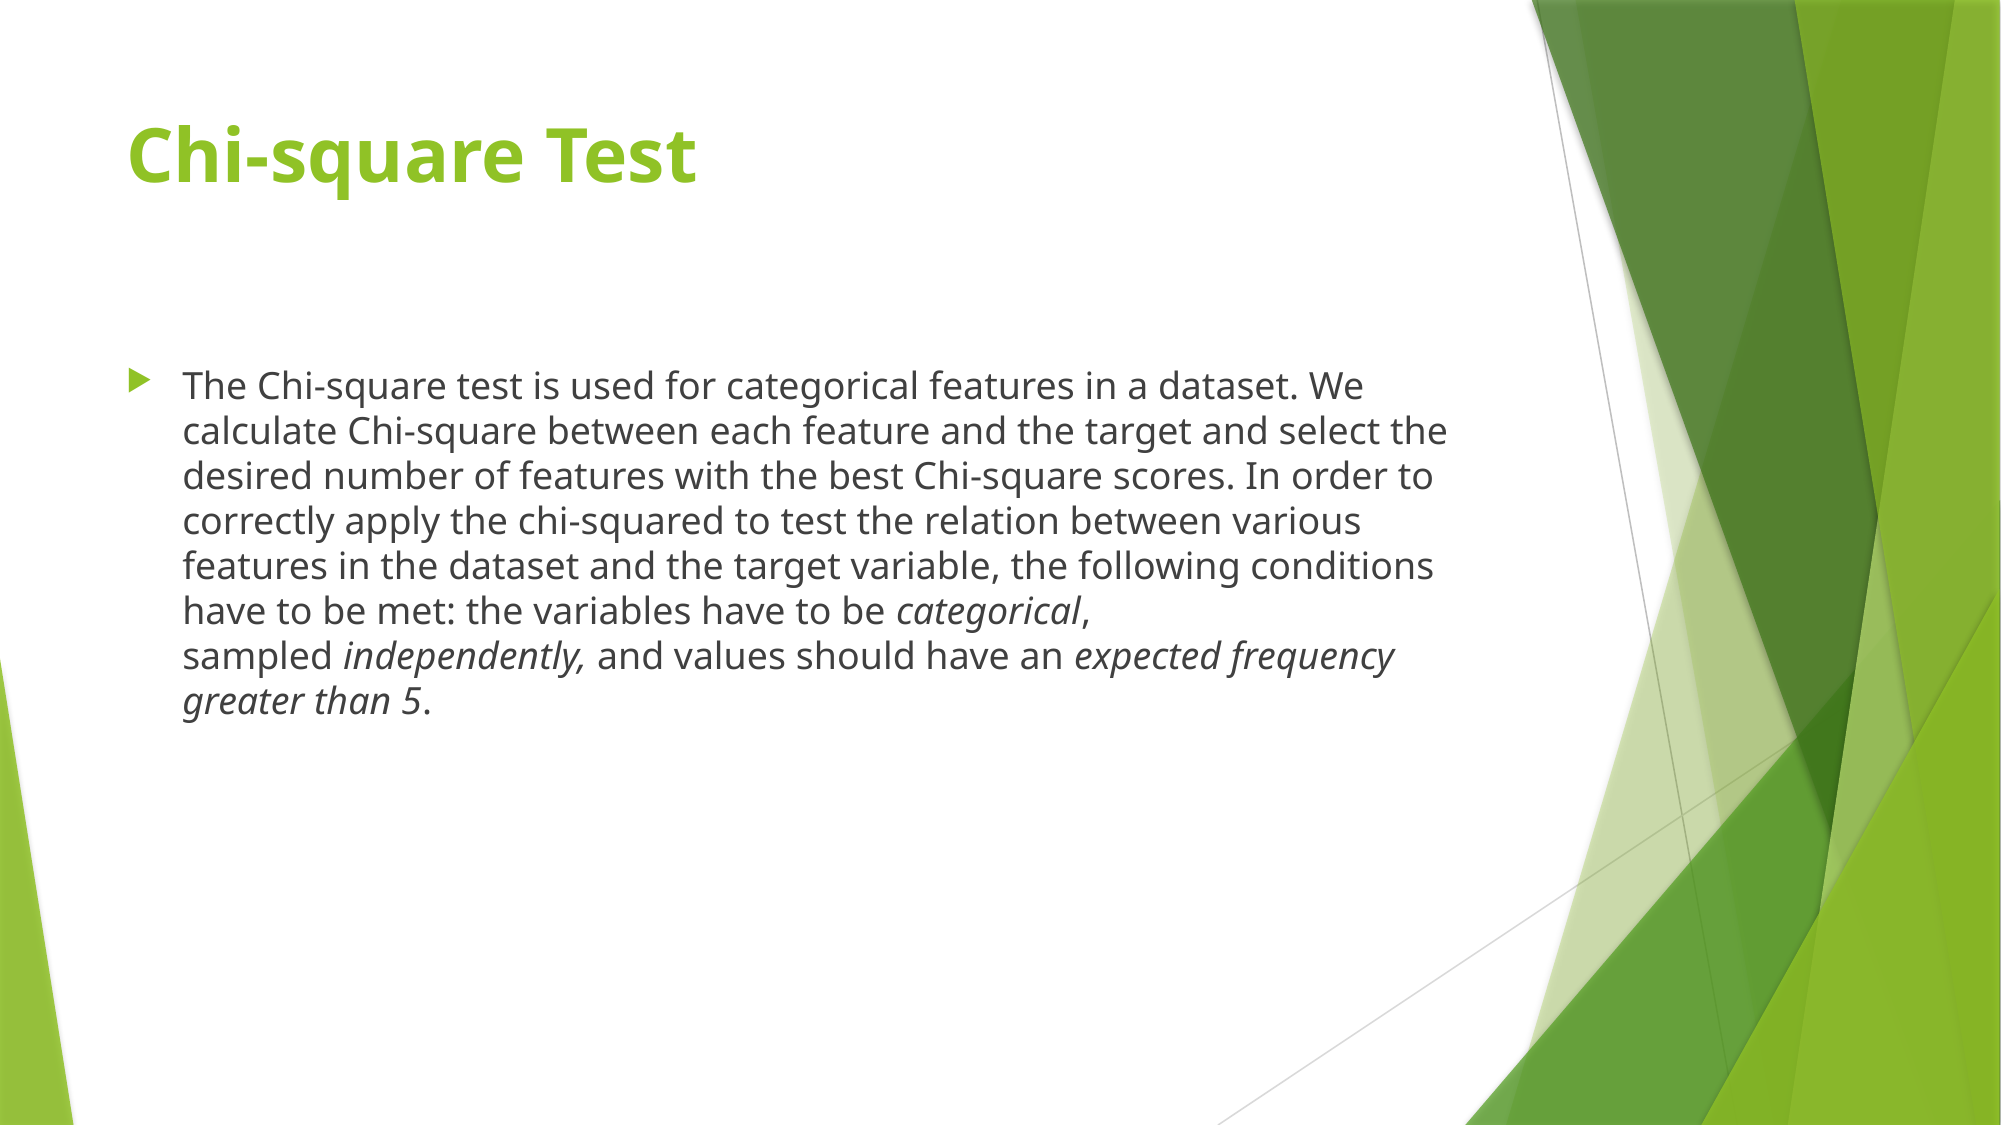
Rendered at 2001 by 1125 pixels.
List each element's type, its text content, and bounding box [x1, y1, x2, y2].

list The Chi-square test is used for categorical features in a dataset. We calculate Chi-square between each feature and the target and select the desired number of features with the best Chi-square scores. In order to correctly apply the chi-squared to test the relation between various features in the dataset and the target variable, the following conditions have to be met: the variables have to be categorical, sampled independently, and values should have an expected frequency greater than 5. [111, 354, 1522, 992]
title Chi-square Test [111, 99, 1522, 317]
